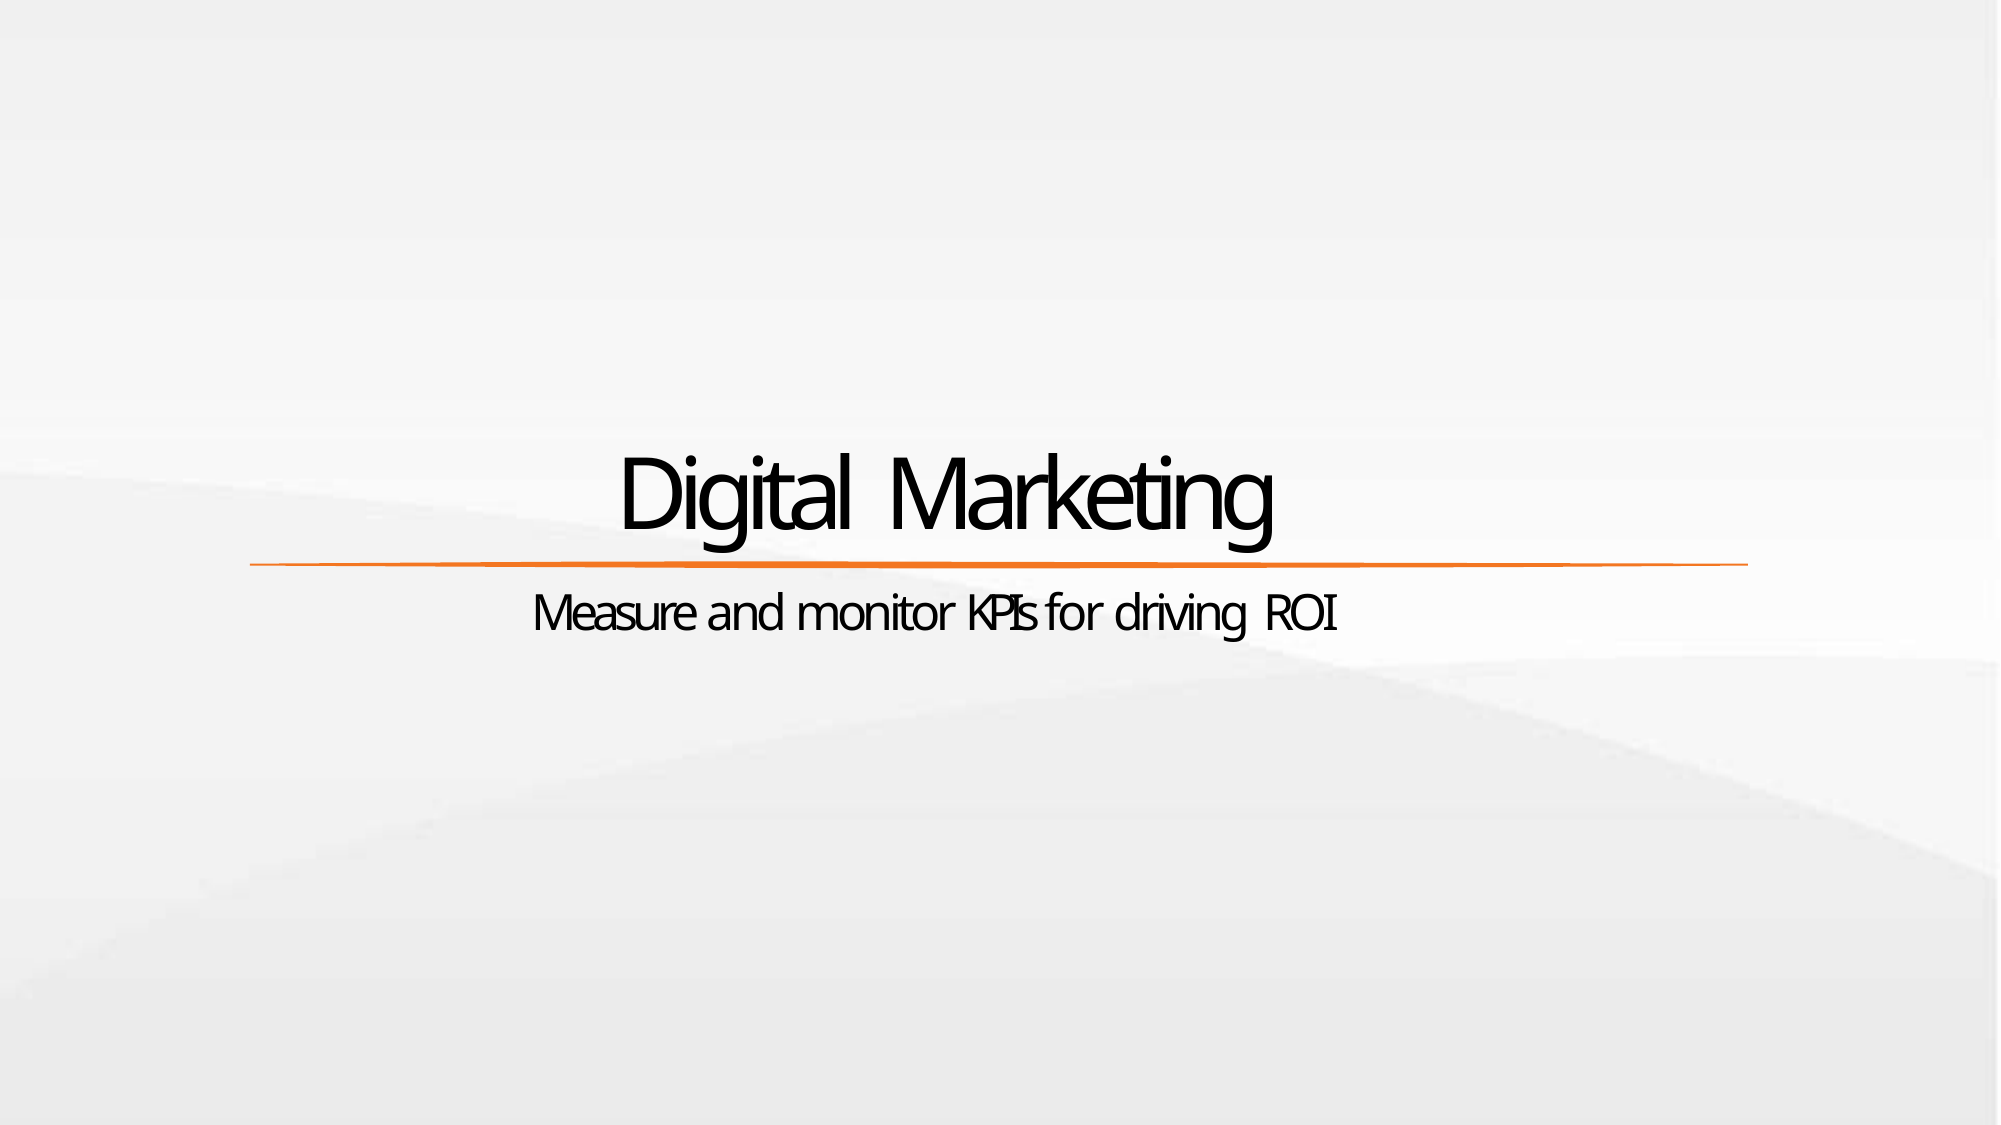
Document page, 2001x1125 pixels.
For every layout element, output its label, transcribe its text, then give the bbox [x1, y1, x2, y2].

text_box Measure and monitor KPIs for driving ROI [529, 577, 1472, 640]
text_box Digital Marketing [613, 427, 1387, 550]
picture [0, 0, 2000, 1125]
